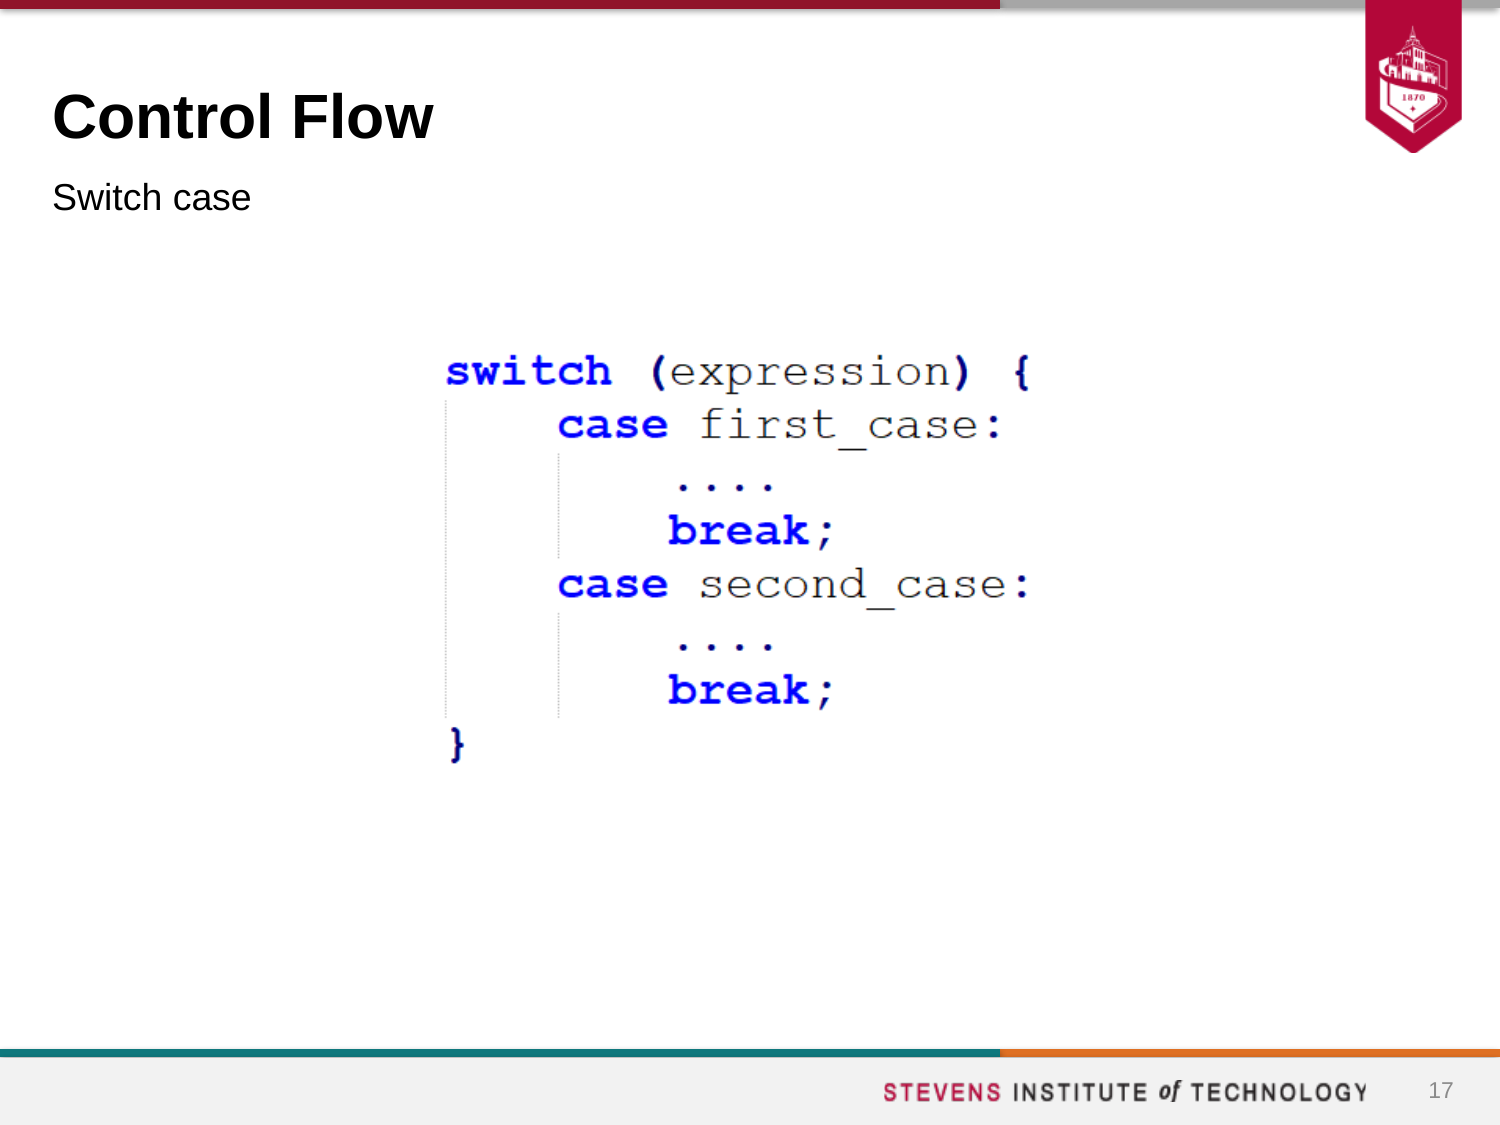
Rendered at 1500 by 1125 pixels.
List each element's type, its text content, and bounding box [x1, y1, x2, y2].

slide_number 17 [1401, 1059, 1481, 1120]
title Control Flow [37, 68, 1236, 157]
list Switch case [37, 165, 1463, 232]
picture [439, 348, 1061, 776]
